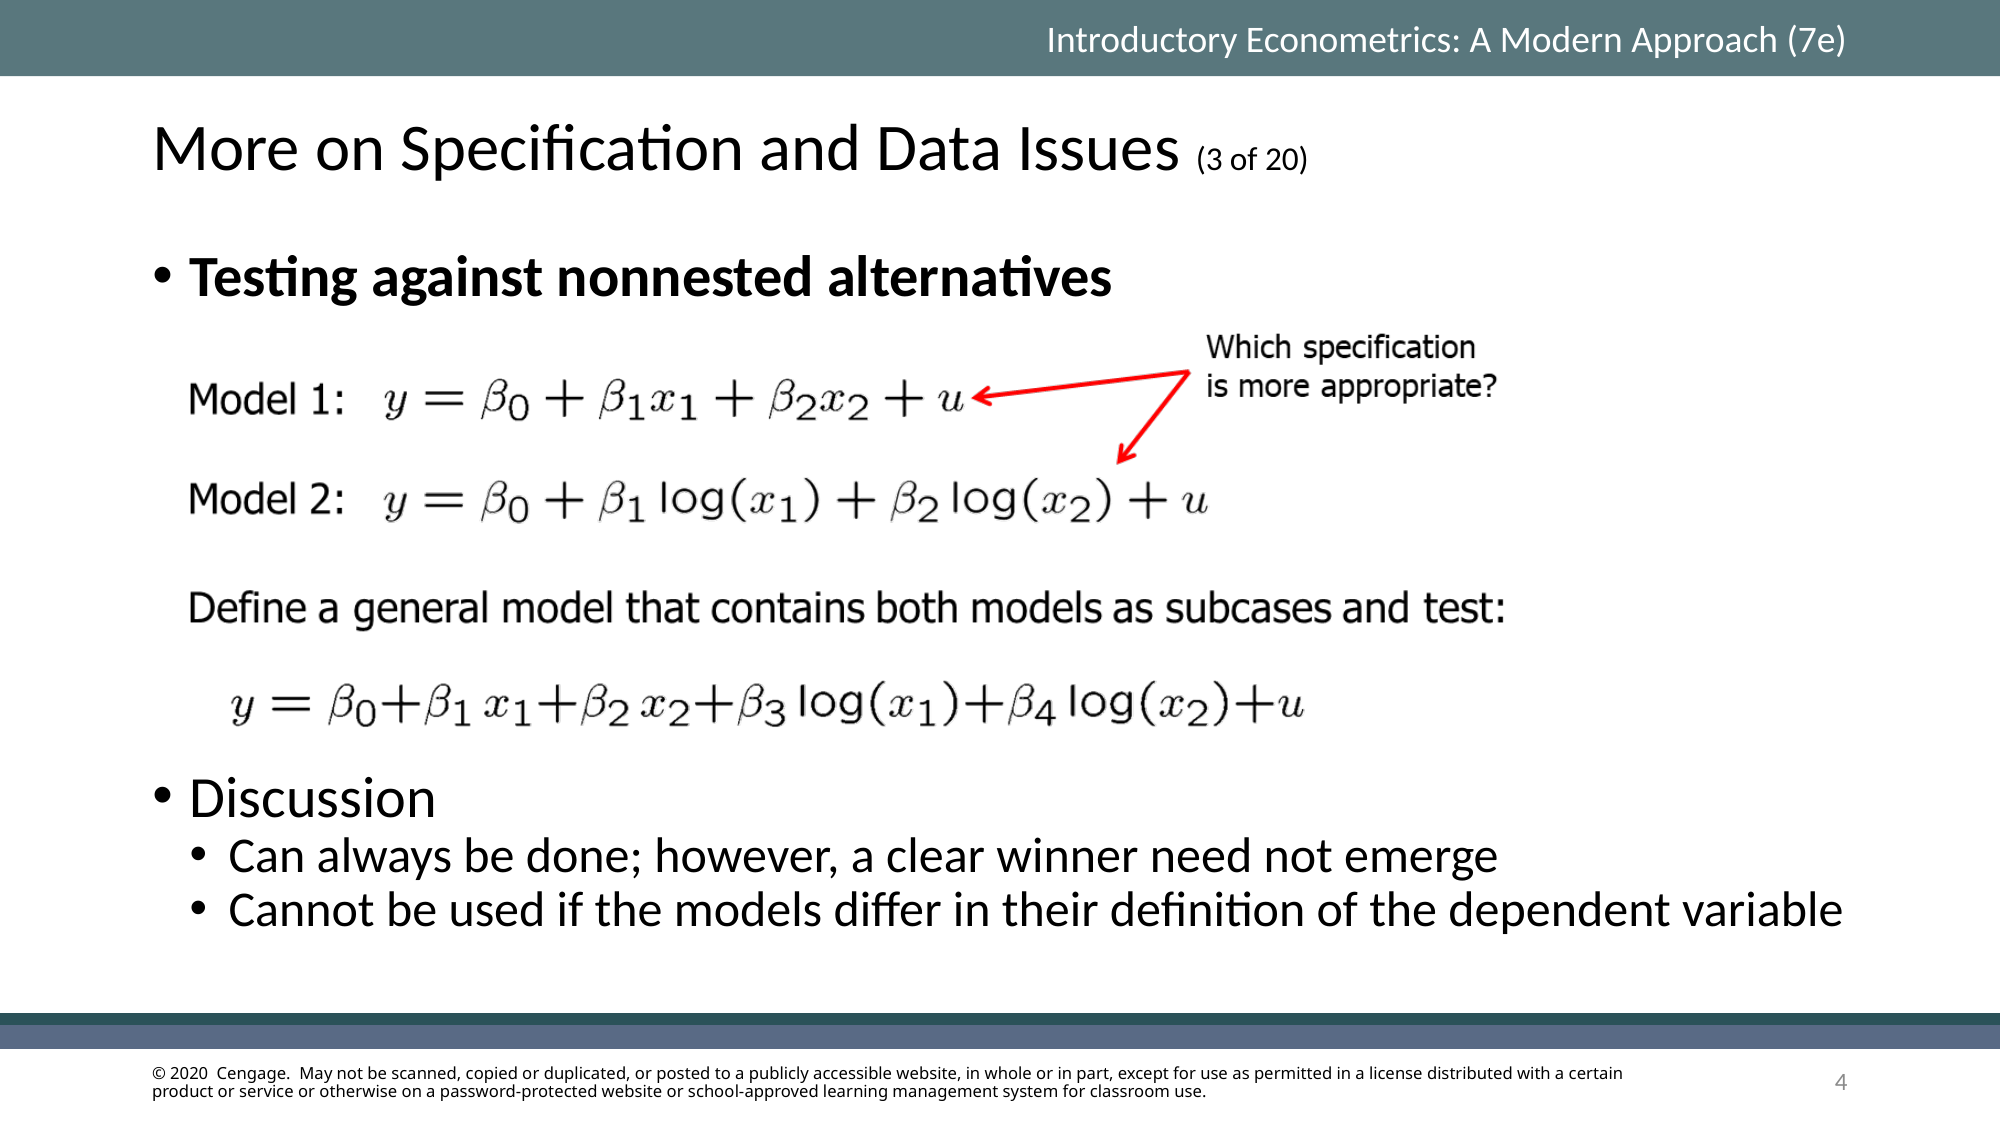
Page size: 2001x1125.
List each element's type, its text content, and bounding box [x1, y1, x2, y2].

picture [162, 567, 1536, 729]
list Testing against nonnested alternatives [137, 238, 1863, 336]
title More on Specification and Data Issues (3 of 20) [137, 104, 1863, 225]
slide_number 4 [1759, 1057, 1863, 1103]
list Discussion Can always be done; however, a clear winner need not emerge Cannot be used if the models differ in their definition of the dependent variable [137, 759, 1863, 975]
picture [162, 316, 1579, 549]
